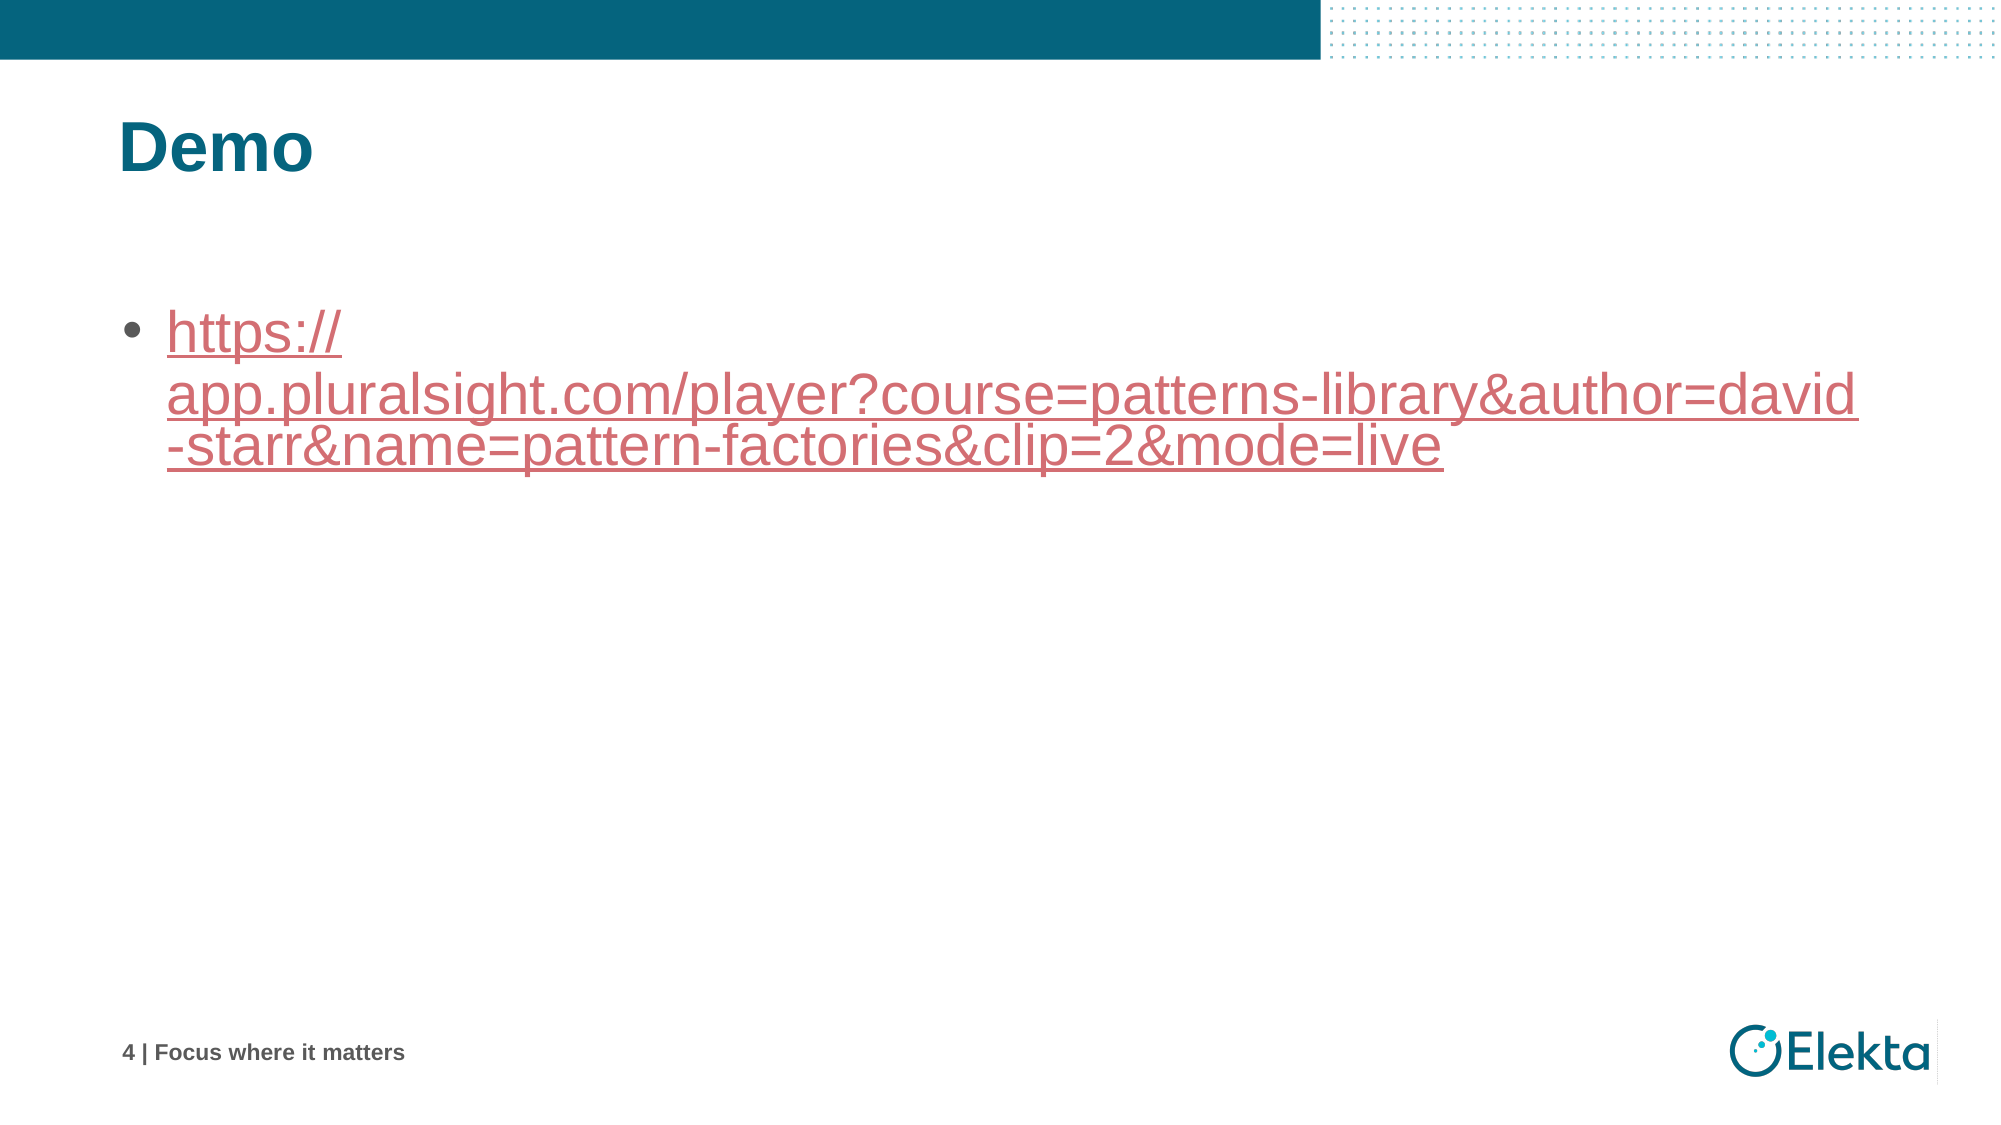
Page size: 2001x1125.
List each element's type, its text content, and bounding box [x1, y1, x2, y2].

list https://app.pluralsight.com/player?course=patterns-library&author=david-starr&name=pattern-factories&clip=2&mode=live [107, 294, 1881, 1014]
title Demo [103, 92, 1881, 188]
picture [1722, 1019, 1938, 1085]
picture [1322, 2, 2001, 62]
